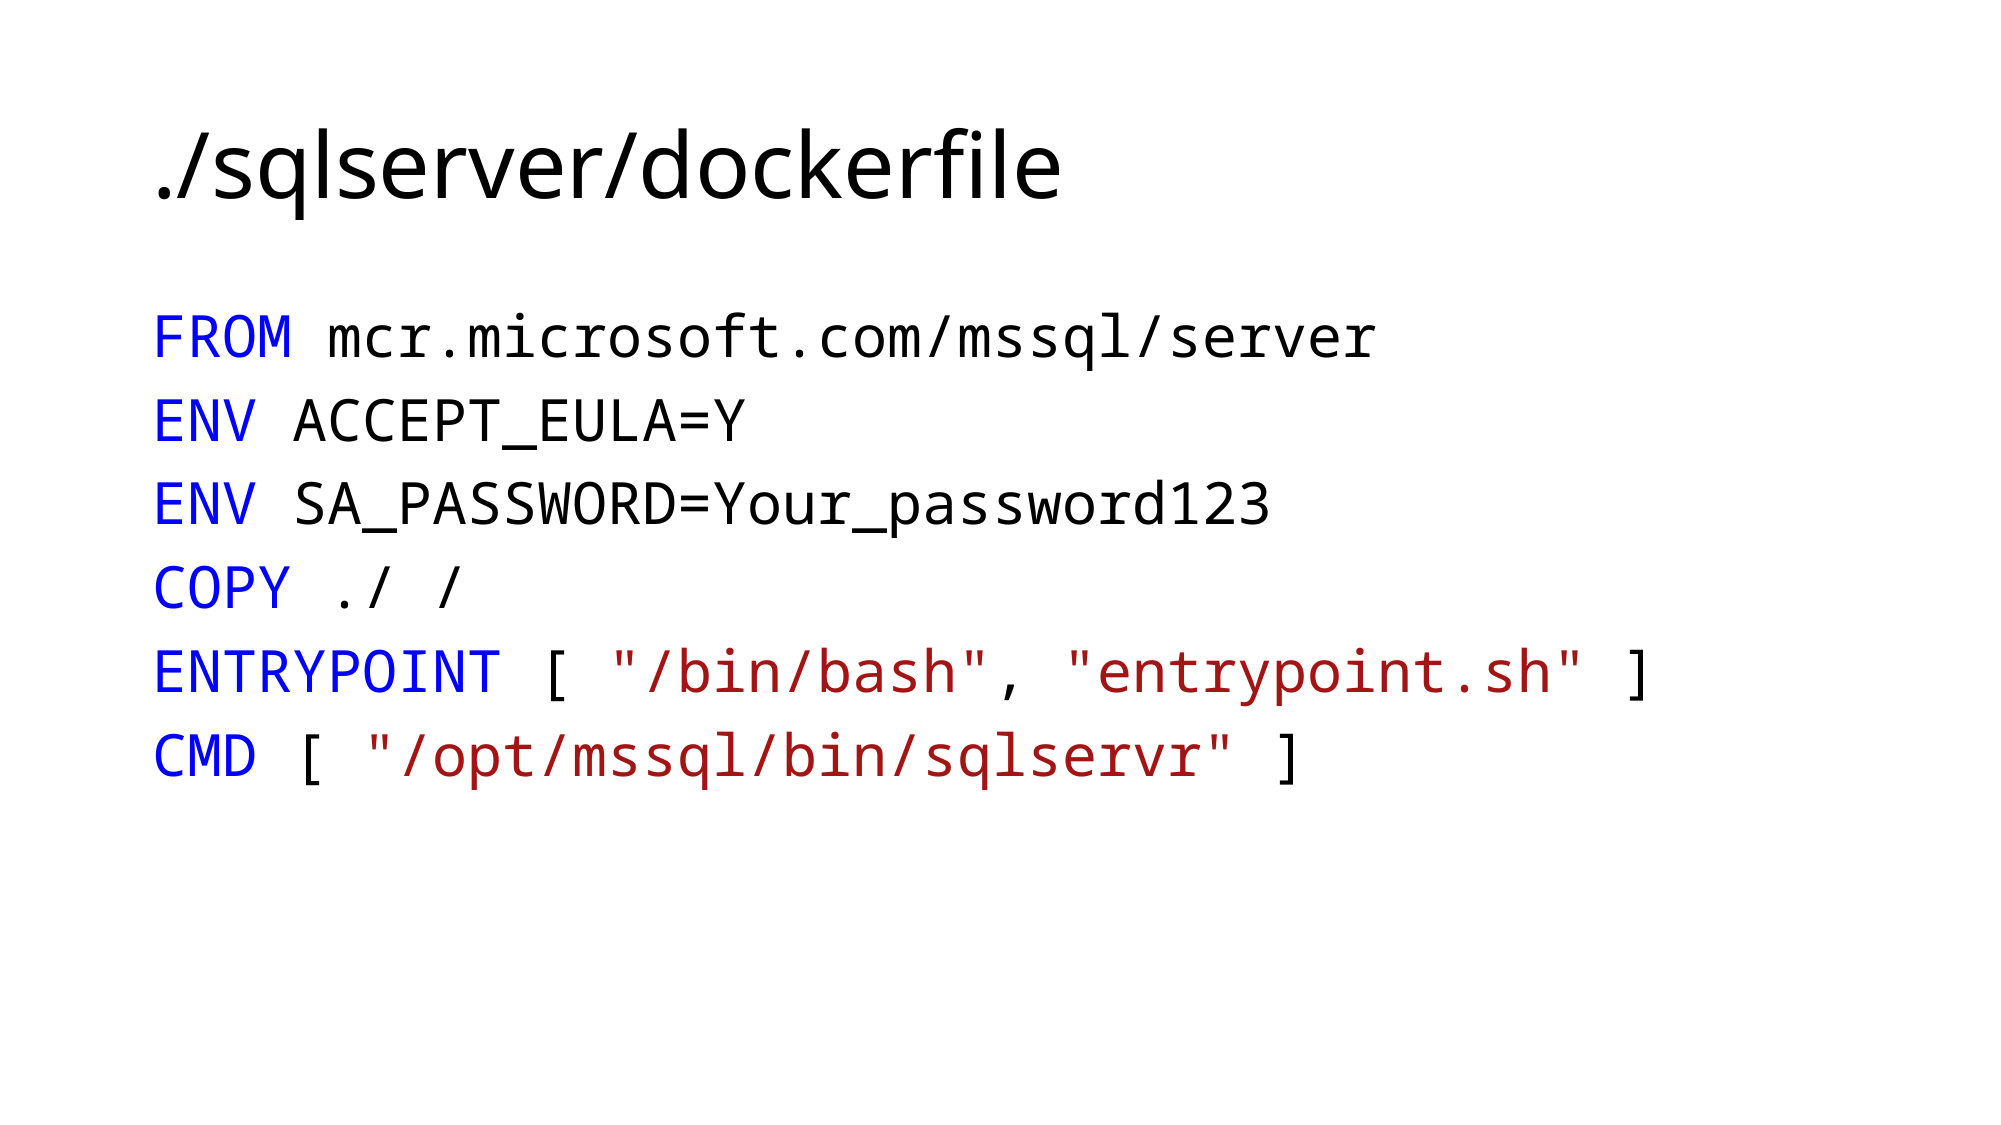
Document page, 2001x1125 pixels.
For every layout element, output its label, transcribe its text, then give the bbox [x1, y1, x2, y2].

title ./sqlserver/dockerfile [137, 59, 1863, 278]
list FROM mcr.microsoft.com/mssql/server ENV ACCEPT_EULA=Y ENV SA_PASSWORD=Your_password123 COPY ./ / ENTRYPOINT [ "/bin/bash", "entrypoint.sh" ] CMD [ "/opt/mssql/bin/sqlservr" ] [137, 299, 1863, 1014]
